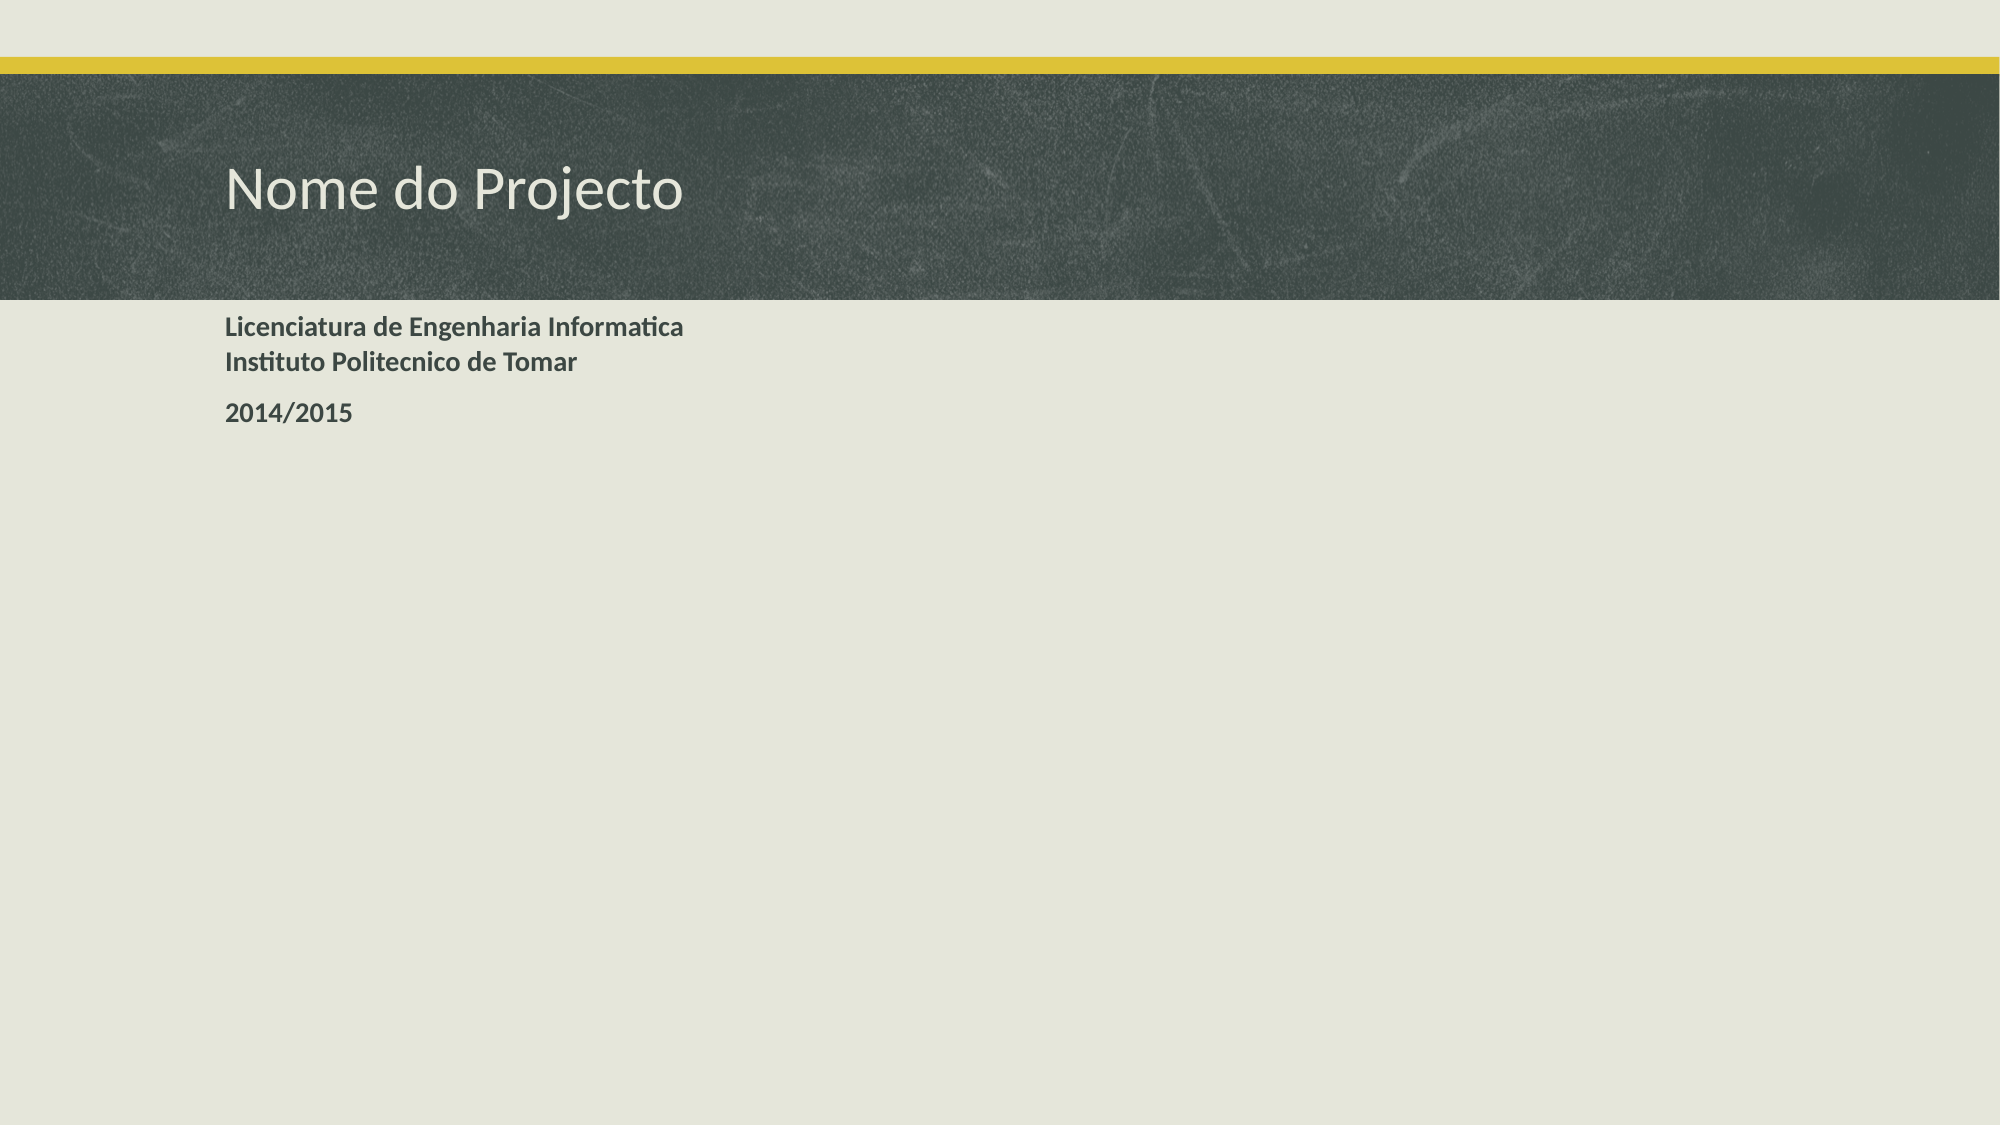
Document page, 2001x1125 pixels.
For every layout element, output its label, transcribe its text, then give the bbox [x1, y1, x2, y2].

picture [0, 74, 2000, 300]
title Nome do Projecto [210, 76, 1790, 300]
list Licenciatura de Engenharia Informatica Instituto Politecnico de Tomar 2014/2015 [210, 299, 947, 437]
